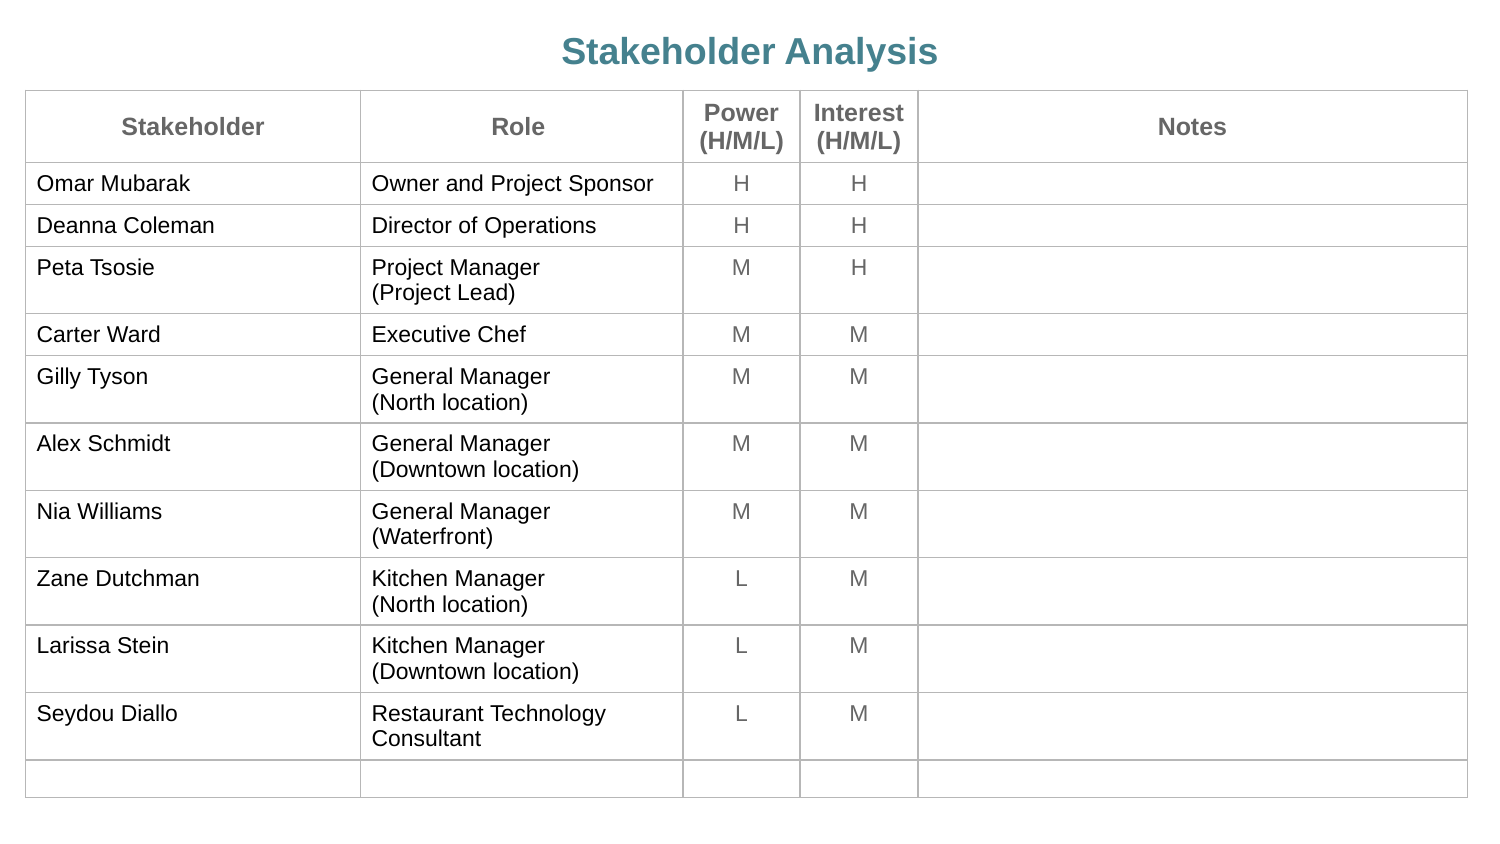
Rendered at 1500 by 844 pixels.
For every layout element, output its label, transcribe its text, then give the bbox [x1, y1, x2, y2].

table_cell Restaurant Technology Consultant [361, 693, 682, 759]
table_cell Nia Williams [26, 491, 360, 557]
table_header Stakeholder [26, 91, 360, 162]
table_cell M [801, 558, 917, 624]
table_cell General Manager (North location) [361, 356, 682, 422]
table_header Interest (H/M/L) [801, 91, 917, 162]
table_cell [919, 761, 1467, 797]
table_cell General Manager (Waterfront) [361, 491, 682, 557]
table_cell M [801, 424, 917, 490]
table_cell [919, 424, 1467, 490]
table_cell Peta Tsosie [26, 247, 360, 313]
table_cell H [684, 205, 799, 246]
table_cell Omar Mubarak [26, 163, 360, 204]
table_cell M [801, 356, 917, 422]
table_cell [919, 205, 1467, 246]
text_box Stakeholder Analysis [124, 5, 1376, 81]
table_cell [919, 626, 1467, 692]
table_cell H [801, 247, 917, 313]
table_cell [361, 761, 682, 797]
table_header Notes [919, 91, 1467, 162]
table_cell M [684, 247, 799, 313]
table_cell Seydou Diallo [26, 693, 360, 759]
table_cell [26, 761, 360, 797]
table_cell M [684, 491, 799, 557]
table_cell Deanna Coleman [26, 205, 360, 246]
table_cell [684, 761, 799, 797]
table_cell [919, 163, 1467, 204]
table_cell M [684, 356, 799, 422]
table_cell M [801, 626, 917, 692]
table_header Power (H/M/L) [684, 91, 799, 162]
table_cell Director of Operations [361, 205, 682, 246]
table_cell M [684, 314, 799, 355]
table_cell M [801, 491, 917, 557]
table_cell L [684, 693, 799, 759]
table_cell [801, 761, 917, 797]
table_cell Executive Chef [361, 314, 682, 355]
table_cell L [684, 626, 799, 692]
table_cell M [801, 314, 917, 355]
table_cell Kitchen Manager (North location) [361, 558, 682, 624]
table_cell L [684, 558, 799, 624]
table_header Role [361, 91, 682, 162]
table_cell Zane Dutchman [26, 558, 360, 624]
table_cell Owner and Project Sponsor [361, 163, 682, 204]
table_cell H [801, 205, 917, 246]
table_cell Alex Schmidt [26, 424, 360, 490]
table_cell [919, 491, 1467, 557]
table_cell M [801, 693, 917, 759]
table_cell [919, 247, 1467, 313]
table_cell H [684, 163, 799, 204]
table_cell [919, 314, 1467, 355]
table_cell Carter Ward [26, 314, 360, 355]
table_cell Larissa Stein [26, 626, 360, 692]
table_cell H [801, 163, 917, 204]
table_cell Project Manager (Project Lead) [361, 247, 682, 313]
table_cell Gilly Tyson [26, 356, 360, 422]
table_cell [919, 558, 1467, 624]
table_cell M [684, 424, 799, 490]
table_cell [919, 693, 1467, 759]
table_cell [919, 356, 1467, 422]
table_cell Kitchen Manager (Downtown location) [361, 626, 682, 692]
table_cell General Manager (Downtown location) [361, 424, 682, 490]
